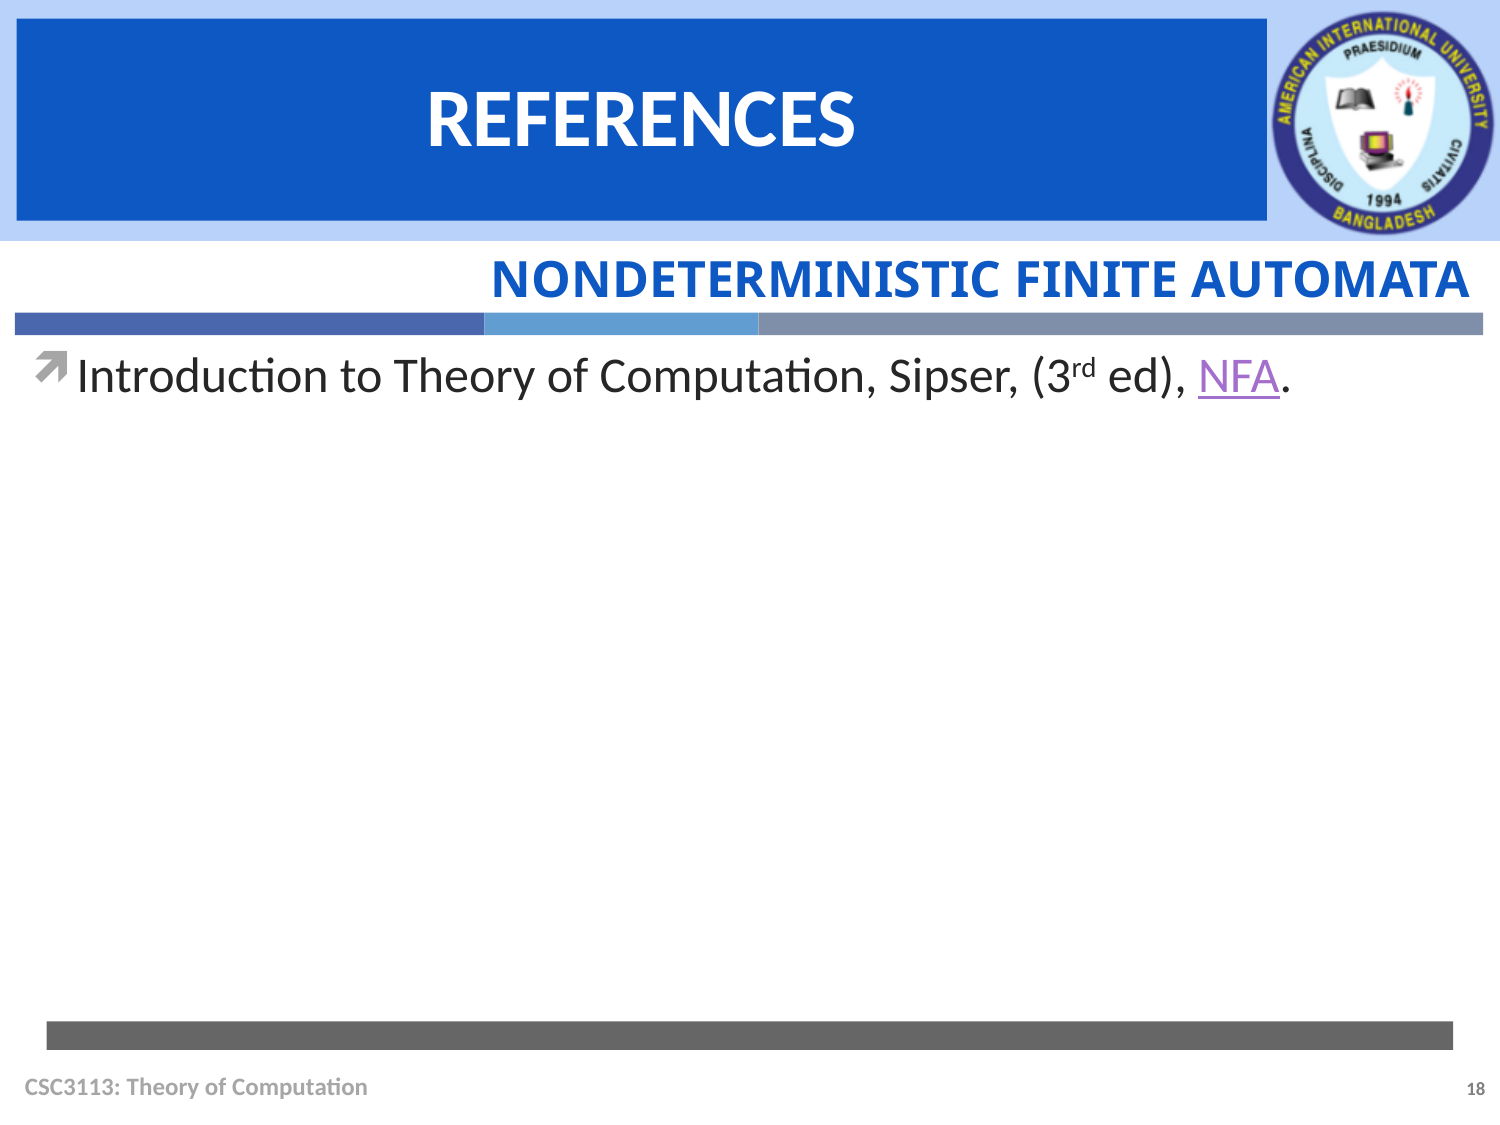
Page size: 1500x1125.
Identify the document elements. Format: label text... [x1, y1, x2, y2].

footer CSC3113: Theory of Computation [10, 1055, 1015, 1116]
subtitle Nondeterministic Finite Automata [16, 239, 1486, 320]
picture [1267, 6, 1500, 241]
list Introduction to Theory of Computation, Sipser, (3rd ed), NFA. [16, 335, 1484, 1016]
